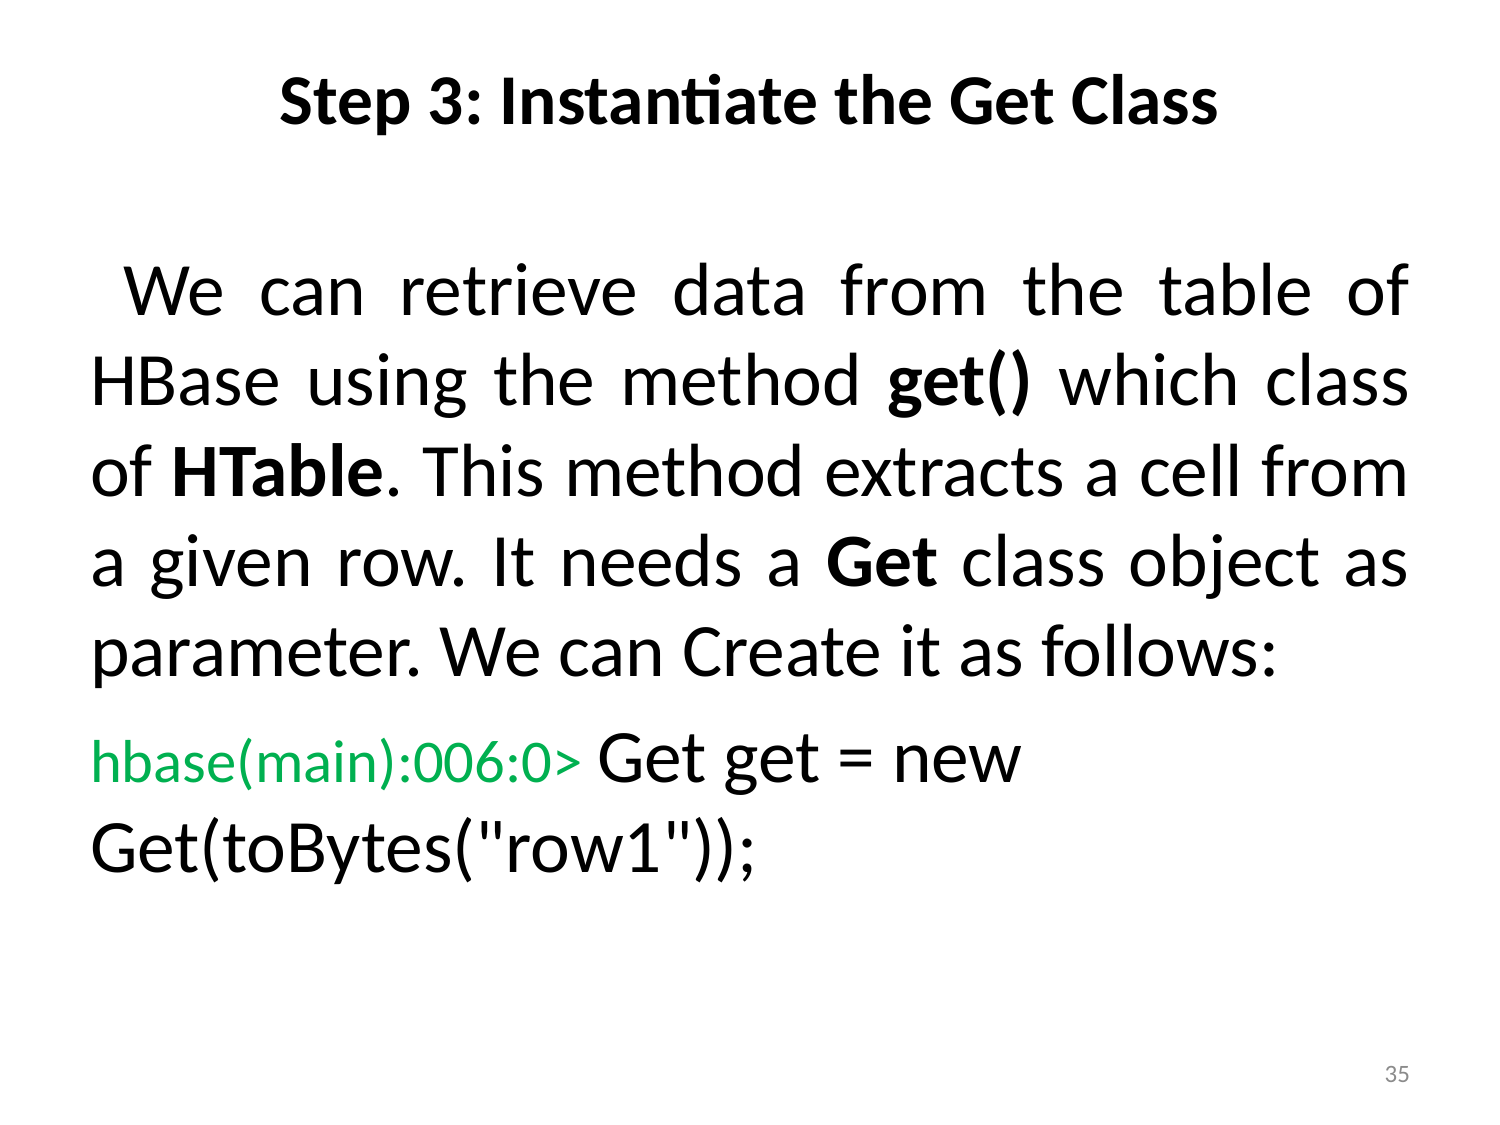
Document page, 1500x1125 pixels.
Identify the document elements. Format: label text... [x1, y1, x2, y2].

title Step 3: Instantiate the Get Class [75, 45, 1425, 232]
slide_number 35 [1074, 1042, 1425, 1103]
list We can retrieve data from the table of HBase using the method get() which class of HTable. This method extracts a cell from a given row. It needs a Get class object as parameter. We can Create it as follows: hbase(main):006:0> Get get = new Get(toBytes("row1")); [75, 232, 1425, 975]
